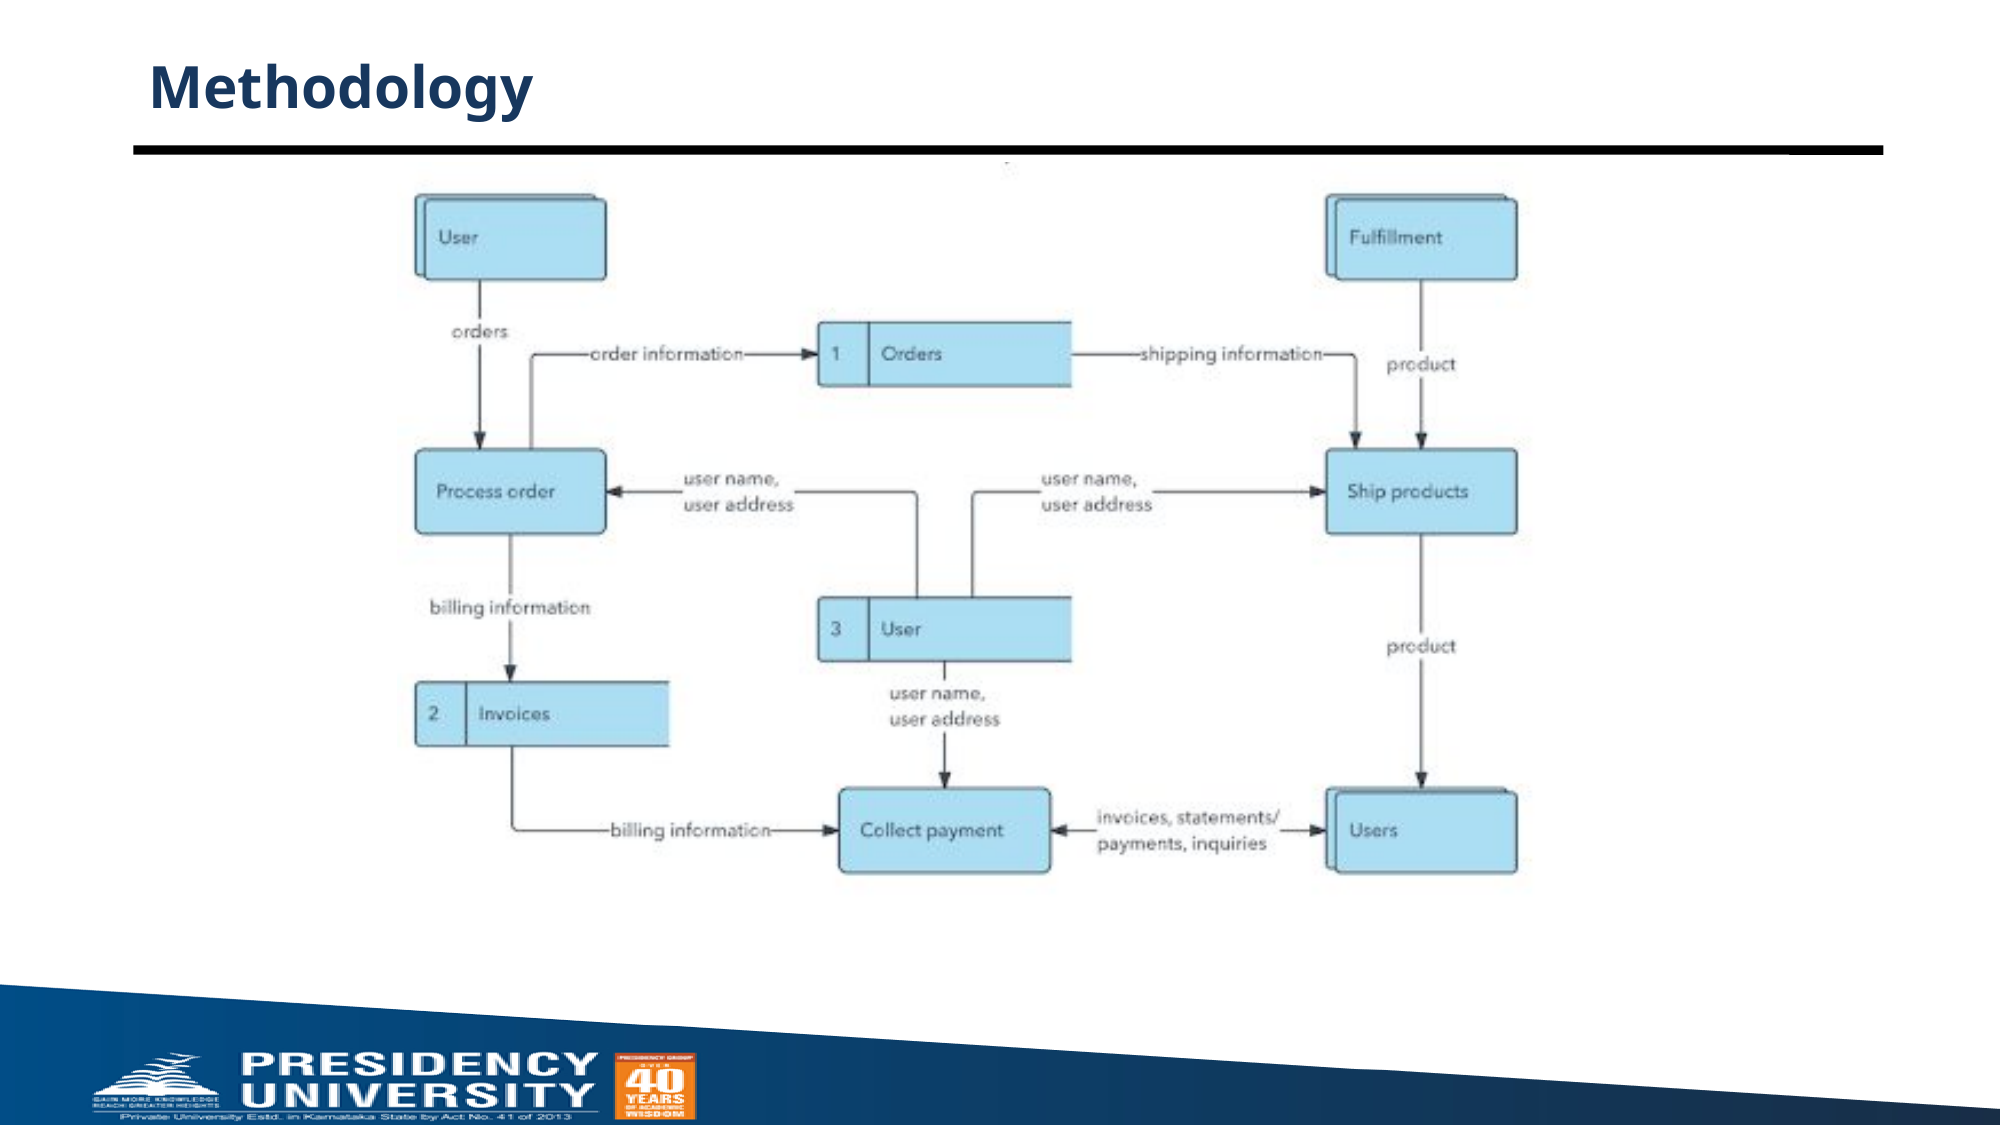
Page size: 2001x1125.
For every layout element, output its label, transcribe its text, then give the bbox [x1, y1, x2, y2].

title Methodology [133, 45, 1884, 125]
picture [0, 161, 2000, 1125]
